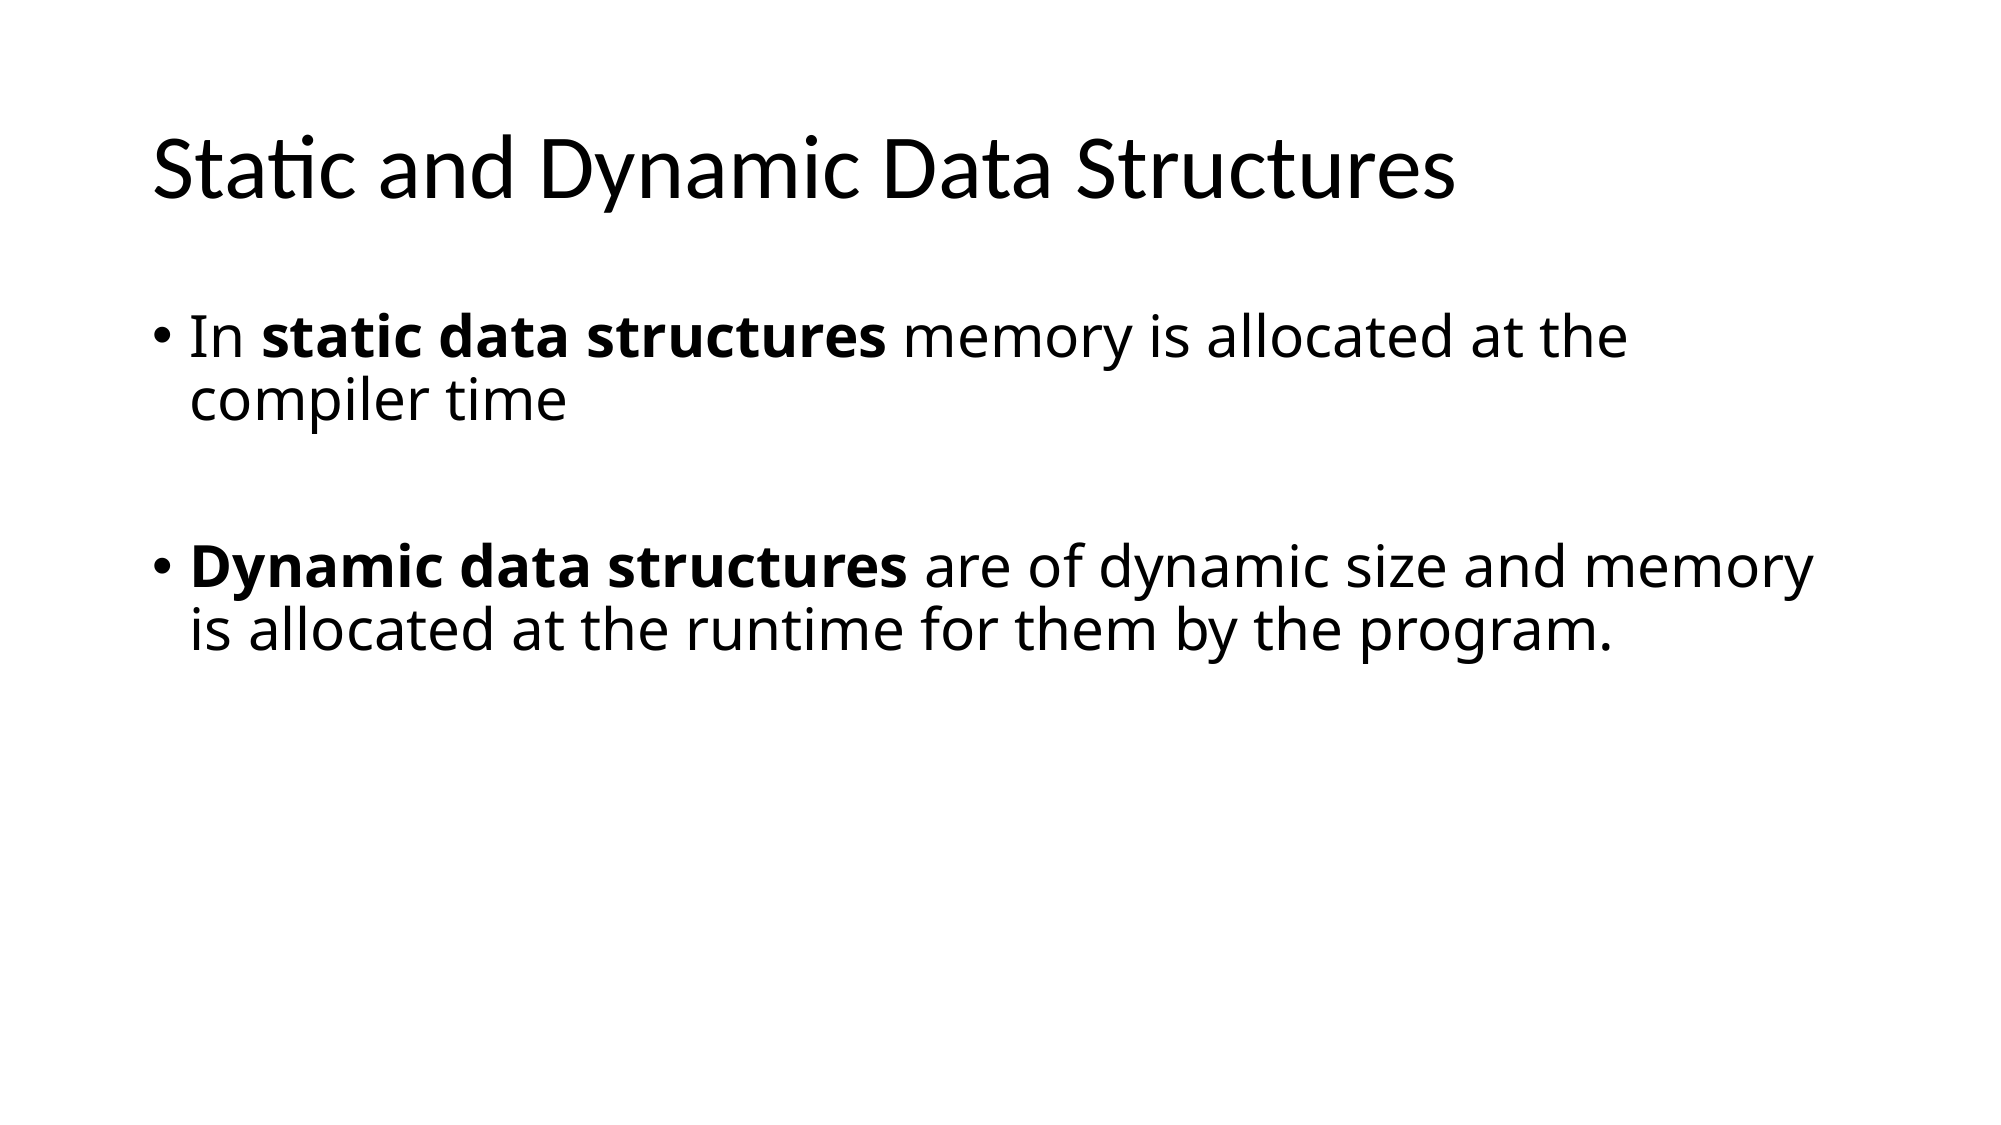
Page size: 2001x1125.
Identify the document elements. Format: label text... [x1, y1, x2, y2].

title Static and Dynamic Data Structures [137, 59, 1863, 278]
list In static data structures memory is allocated at the compiler time Dynamic data structures are of dynamic size and memory is allocated at the runtime for them by the program. [137, 299, 1863, 1014]
